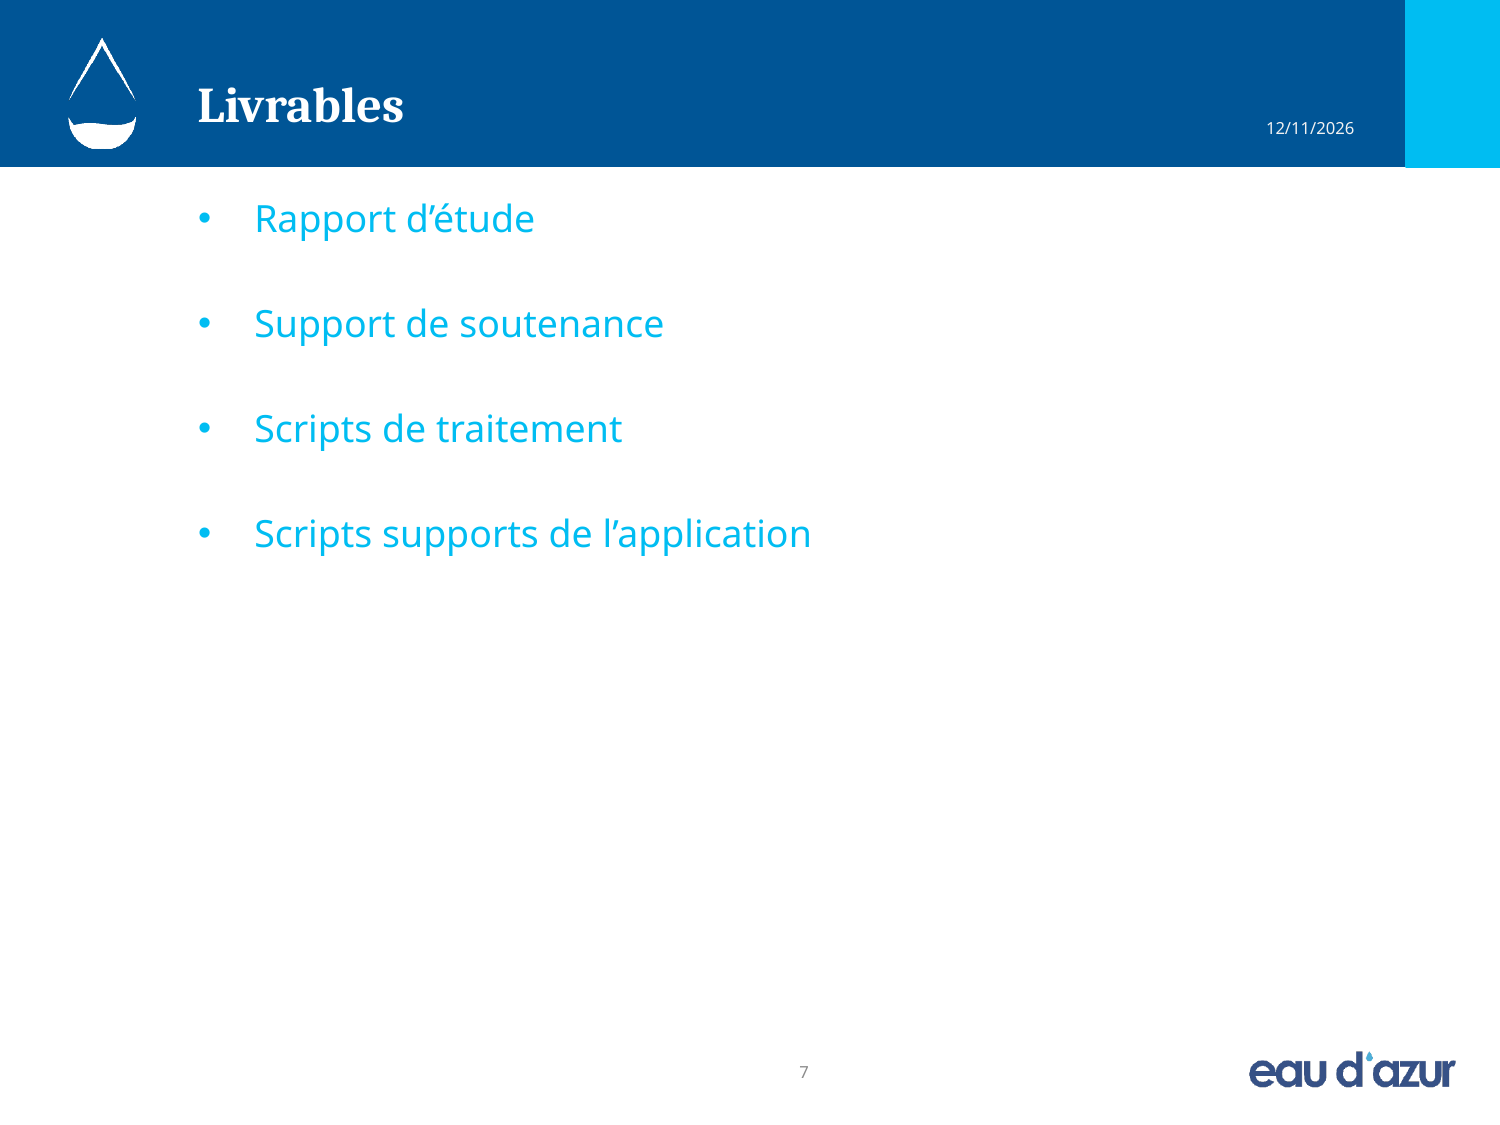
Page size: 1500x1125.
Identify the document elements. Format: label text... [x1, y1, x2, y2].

slide_number 7 [734, 1042, 824, 1103]
title Livrables [182, 65, 1377, 149]
picture [54, 0, 148, 149]
picture [1246, 1025, 1458, 1125]
list Rapport d’étude Support de soutenance Scripts de traitement Scripts supports de l’application [183, 187, 1407, 1008]
